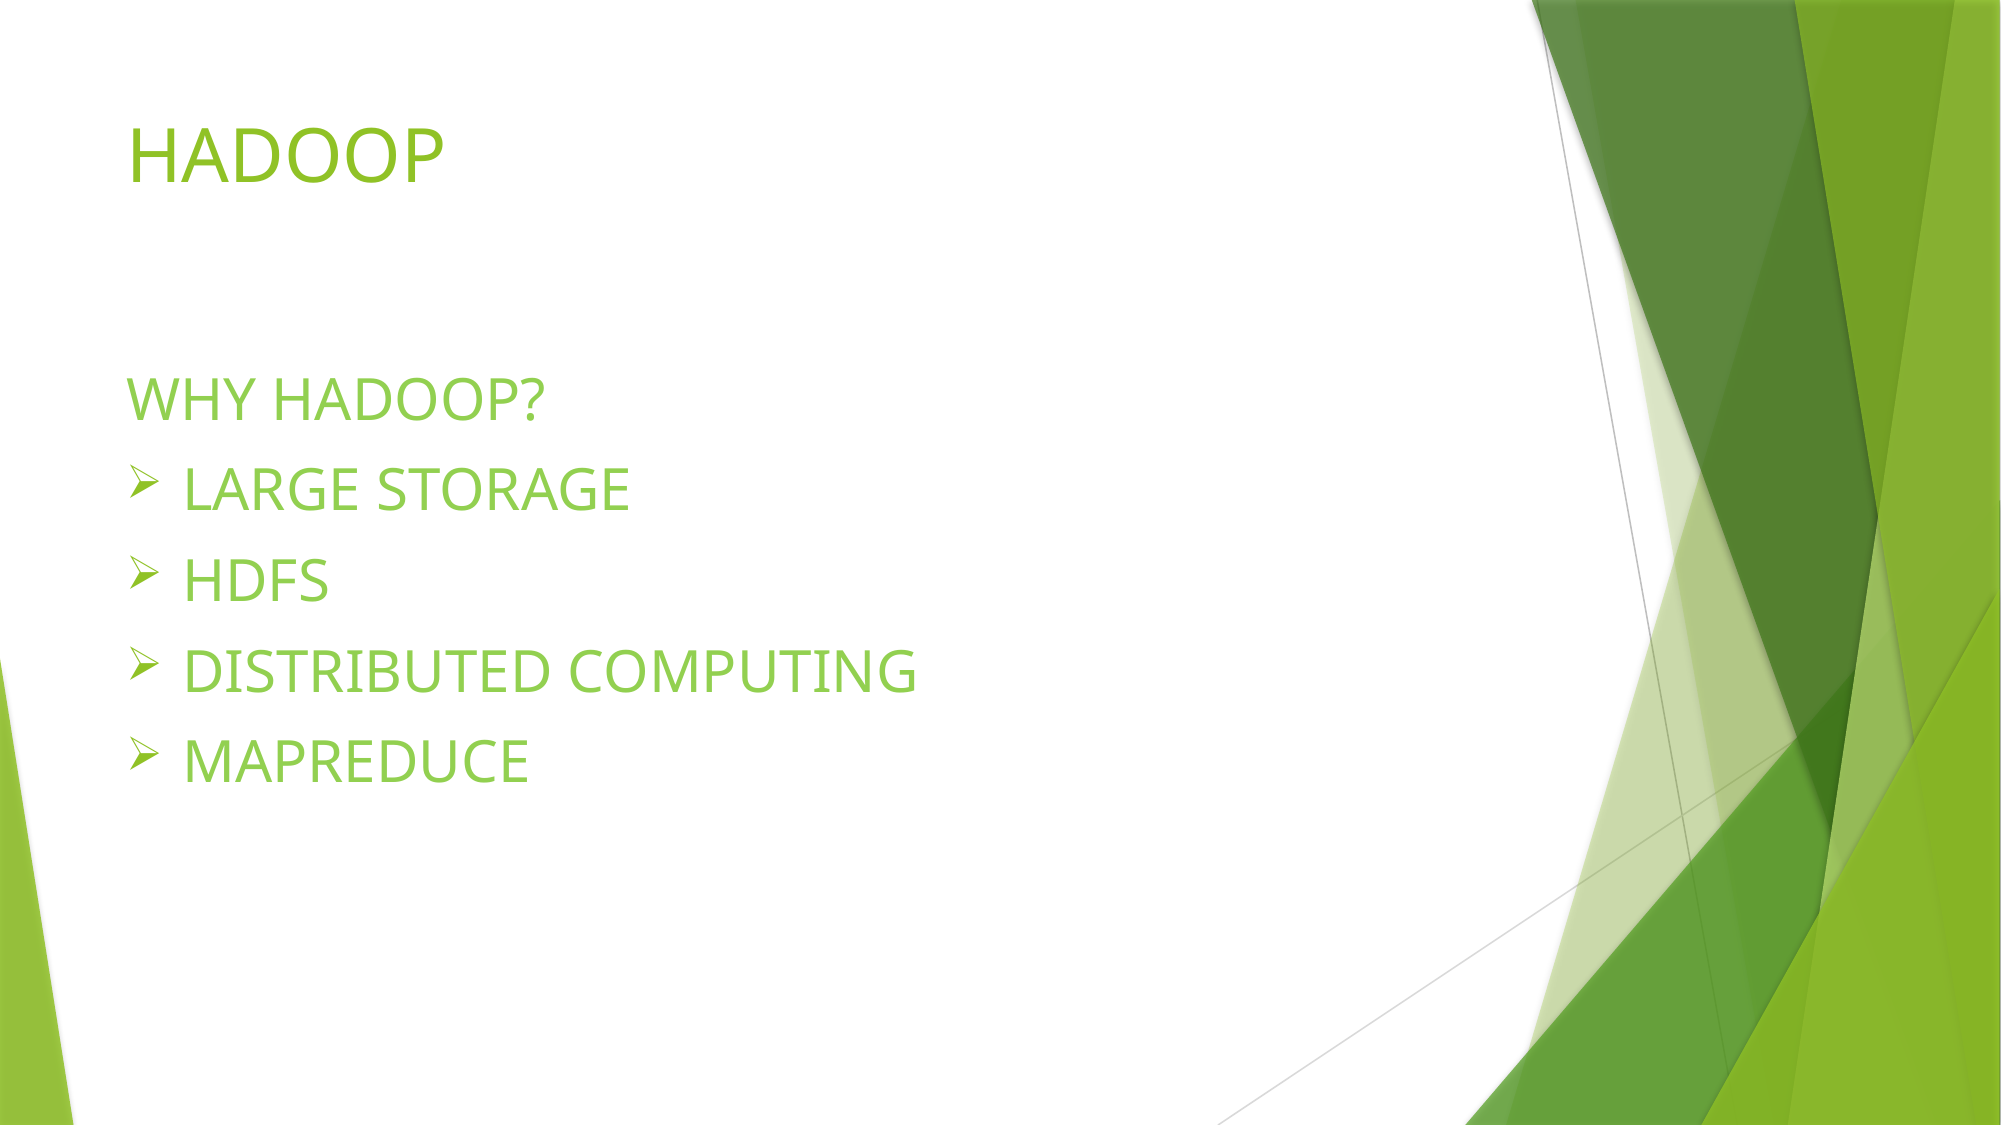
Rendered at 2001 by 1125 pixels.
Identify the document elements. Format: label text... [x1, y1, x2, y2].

list WHY HADOOP? LARGE STORAGE HDFS DISTRIBUTED COMPUTING MAPREDUCE [111, 354, 1522, 992]
title HADOOP [111, 99, 1522, 317]
